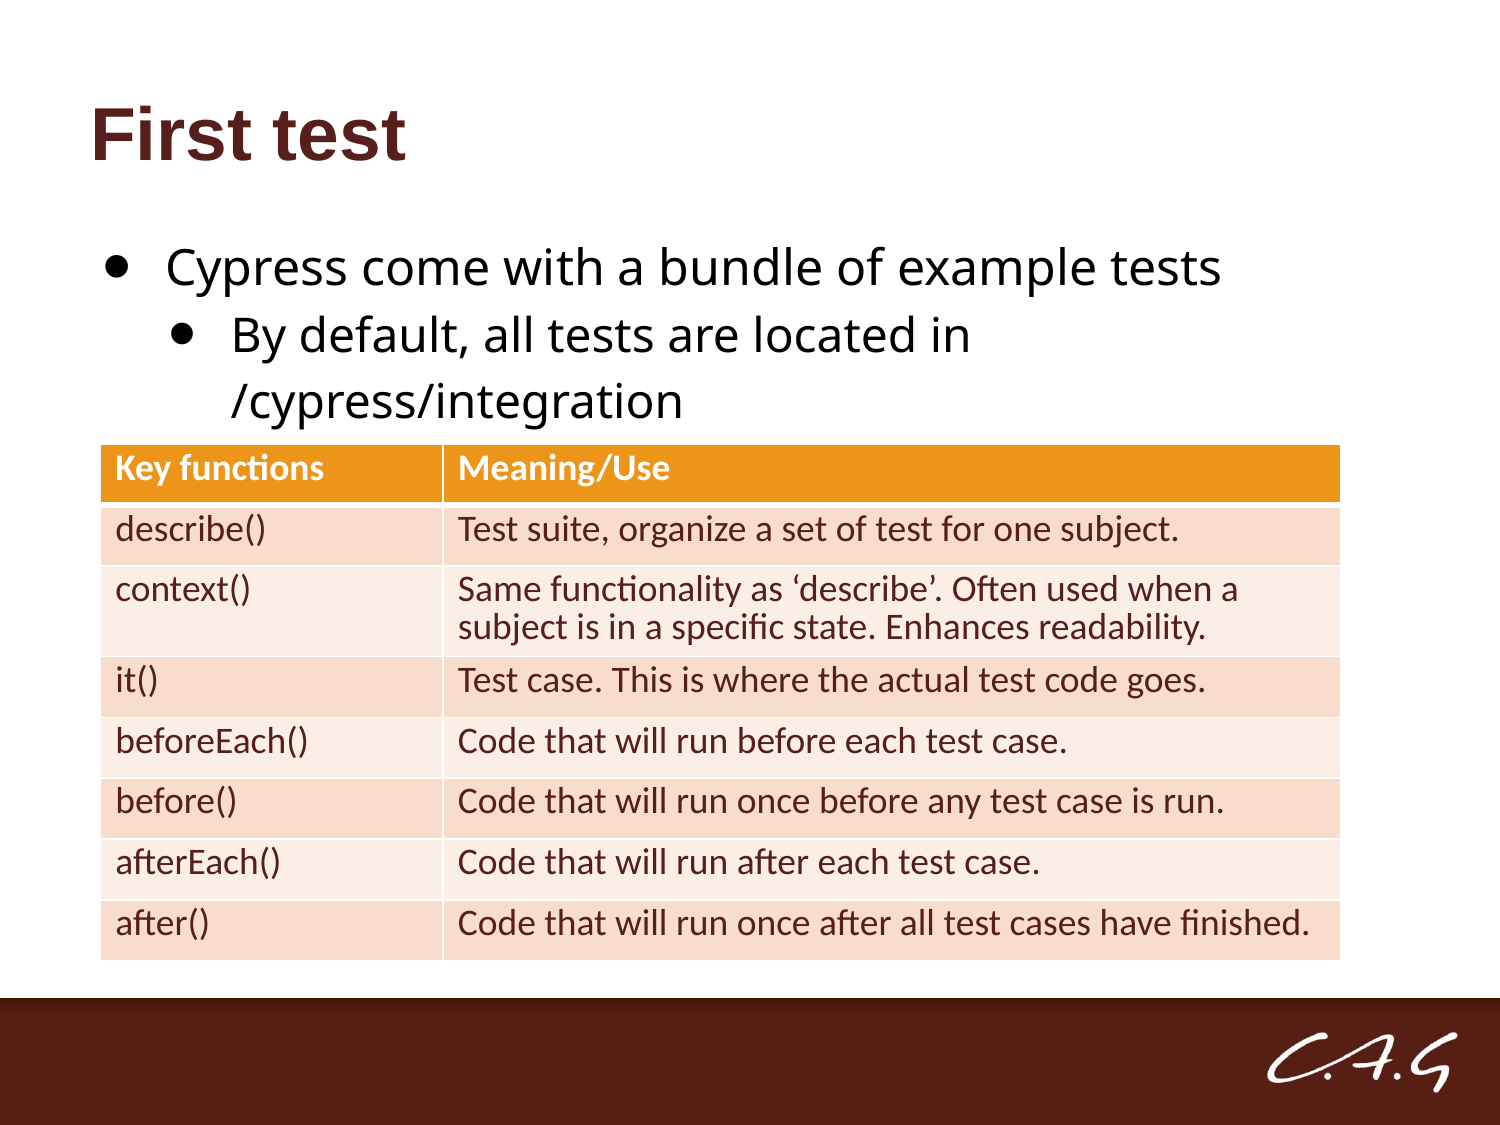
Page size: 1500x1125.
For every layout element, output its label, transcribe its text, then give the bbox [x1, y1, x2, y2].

table_header Key functions [101, 445, 442, 502]
table_cell beforeEach() [101, 718, 442, 777]
table_cell Test case. This is where the actual test code goes. [444, 657, 1340, 717]
table_cell Code that will run after each test case. [444, 840, 1340, 899]
table_cell Same functionality as ‘describe’. Often used when a subject is in a specific state. Enhances readability. [444, 567, 1340, 656]
table_cell Code that will run once before any test case is run. [444, 779, 1340, 838]
table_cell describe() [101, 508, 442, 565]
table_cell after() [101, 901, 442, 960]
table_cell context() [101, 567, 442, 656]
table_cell Code that will run once after all test cases have finished. [444, 901, 1340, 960]
table_cell Test suite, organize a set of test for one subject. [444, 508, 1340, 565]
table_cell before() [101, 779, 442, 838]
table_cell Code that will run before each test case. [444, 718, 1340, 777]
title First test [75, 62, 1425, 191]
picture [0, 998, 1500, 1125]
table_header Meaning/Use [444, 445, 1340, 502]
table_cell afterEach() [101, 840, 442, 899]
list Cypress come with a bundle of example tests By default, all tests are located in /cypress/integration Mocha test structure [75, 211, 1425, 914]
table_cell it() [101, 657, 442, 717]
